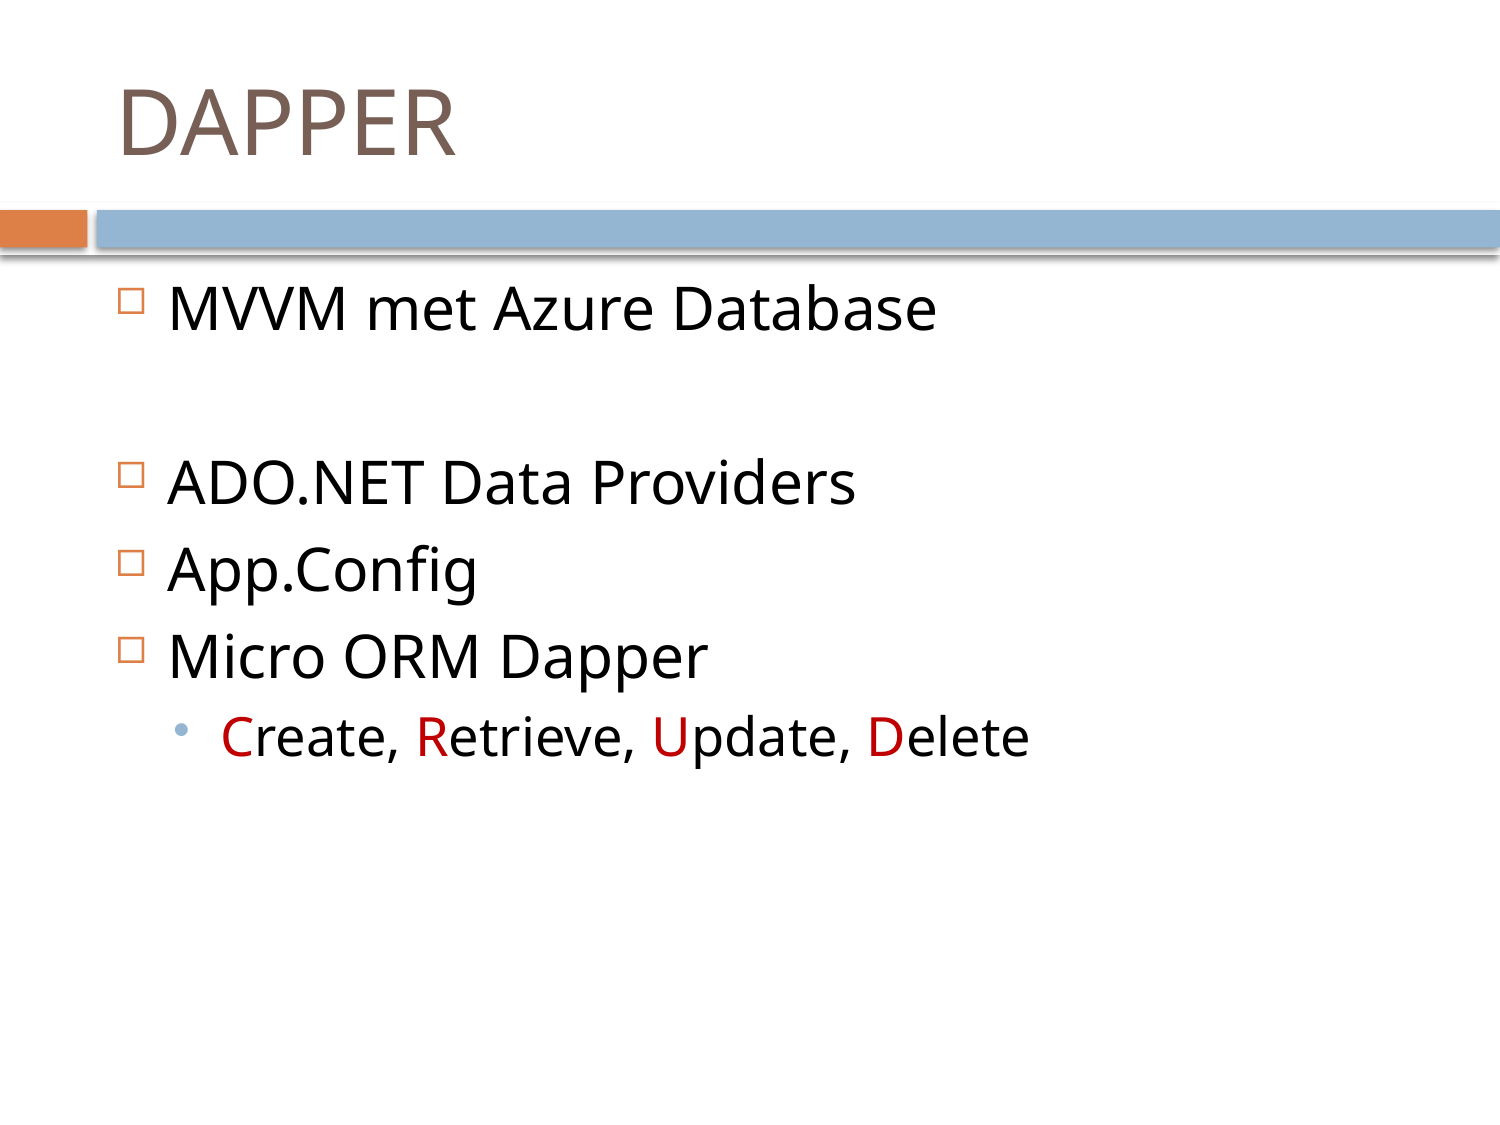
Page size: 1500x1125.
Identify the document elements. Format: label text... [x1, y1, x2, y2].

list MVVM met Azure Database ADO.NET Data Providers App.Config Micro ORM Dapper Create, Retrieve, Update, Delete [100, 262, 1438, 1000]
title DAPPER [100, 37, 1438, 200]
